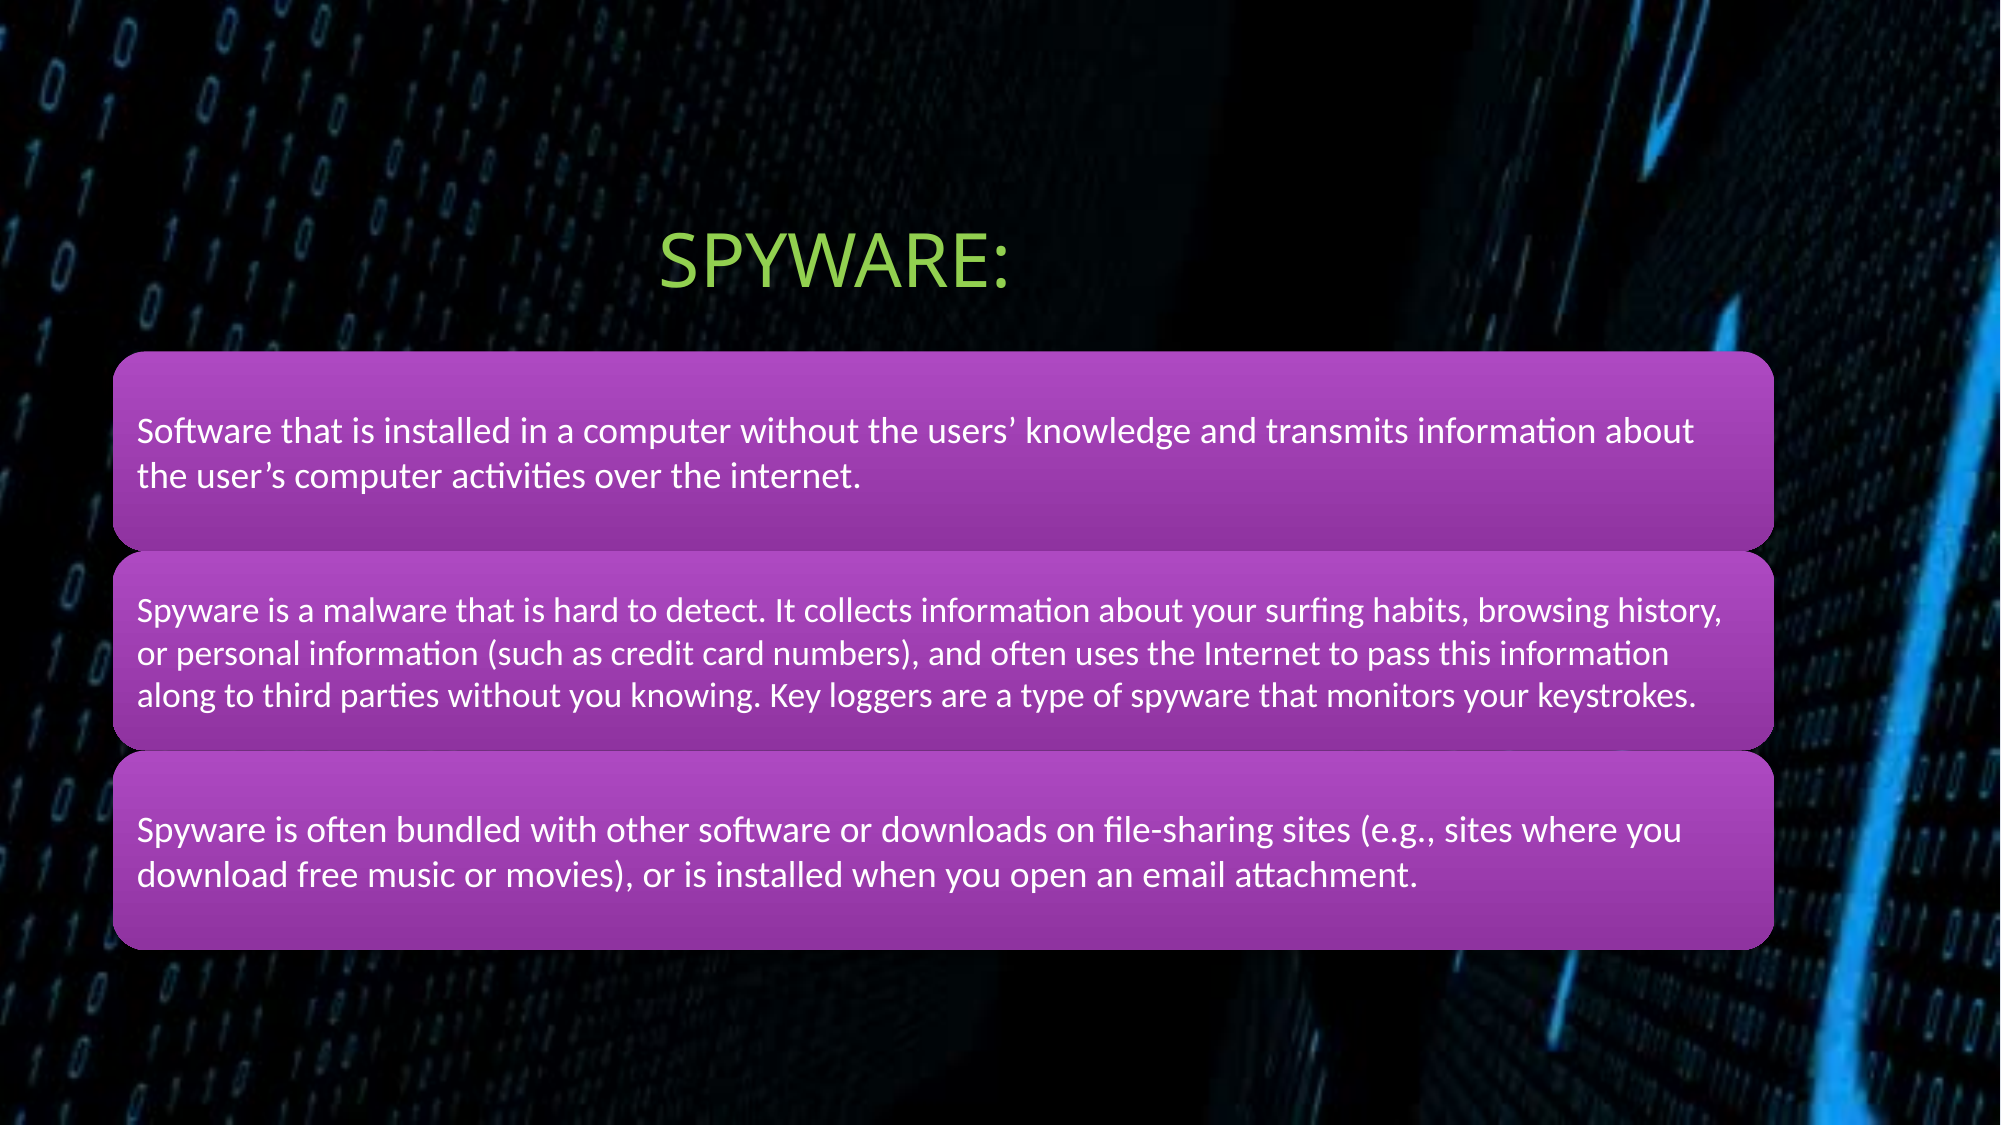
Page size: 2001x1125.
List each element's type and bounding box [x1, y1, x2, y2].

picture [0, 0, 2001, 1125]
list [112, 351, 1775, 951]
